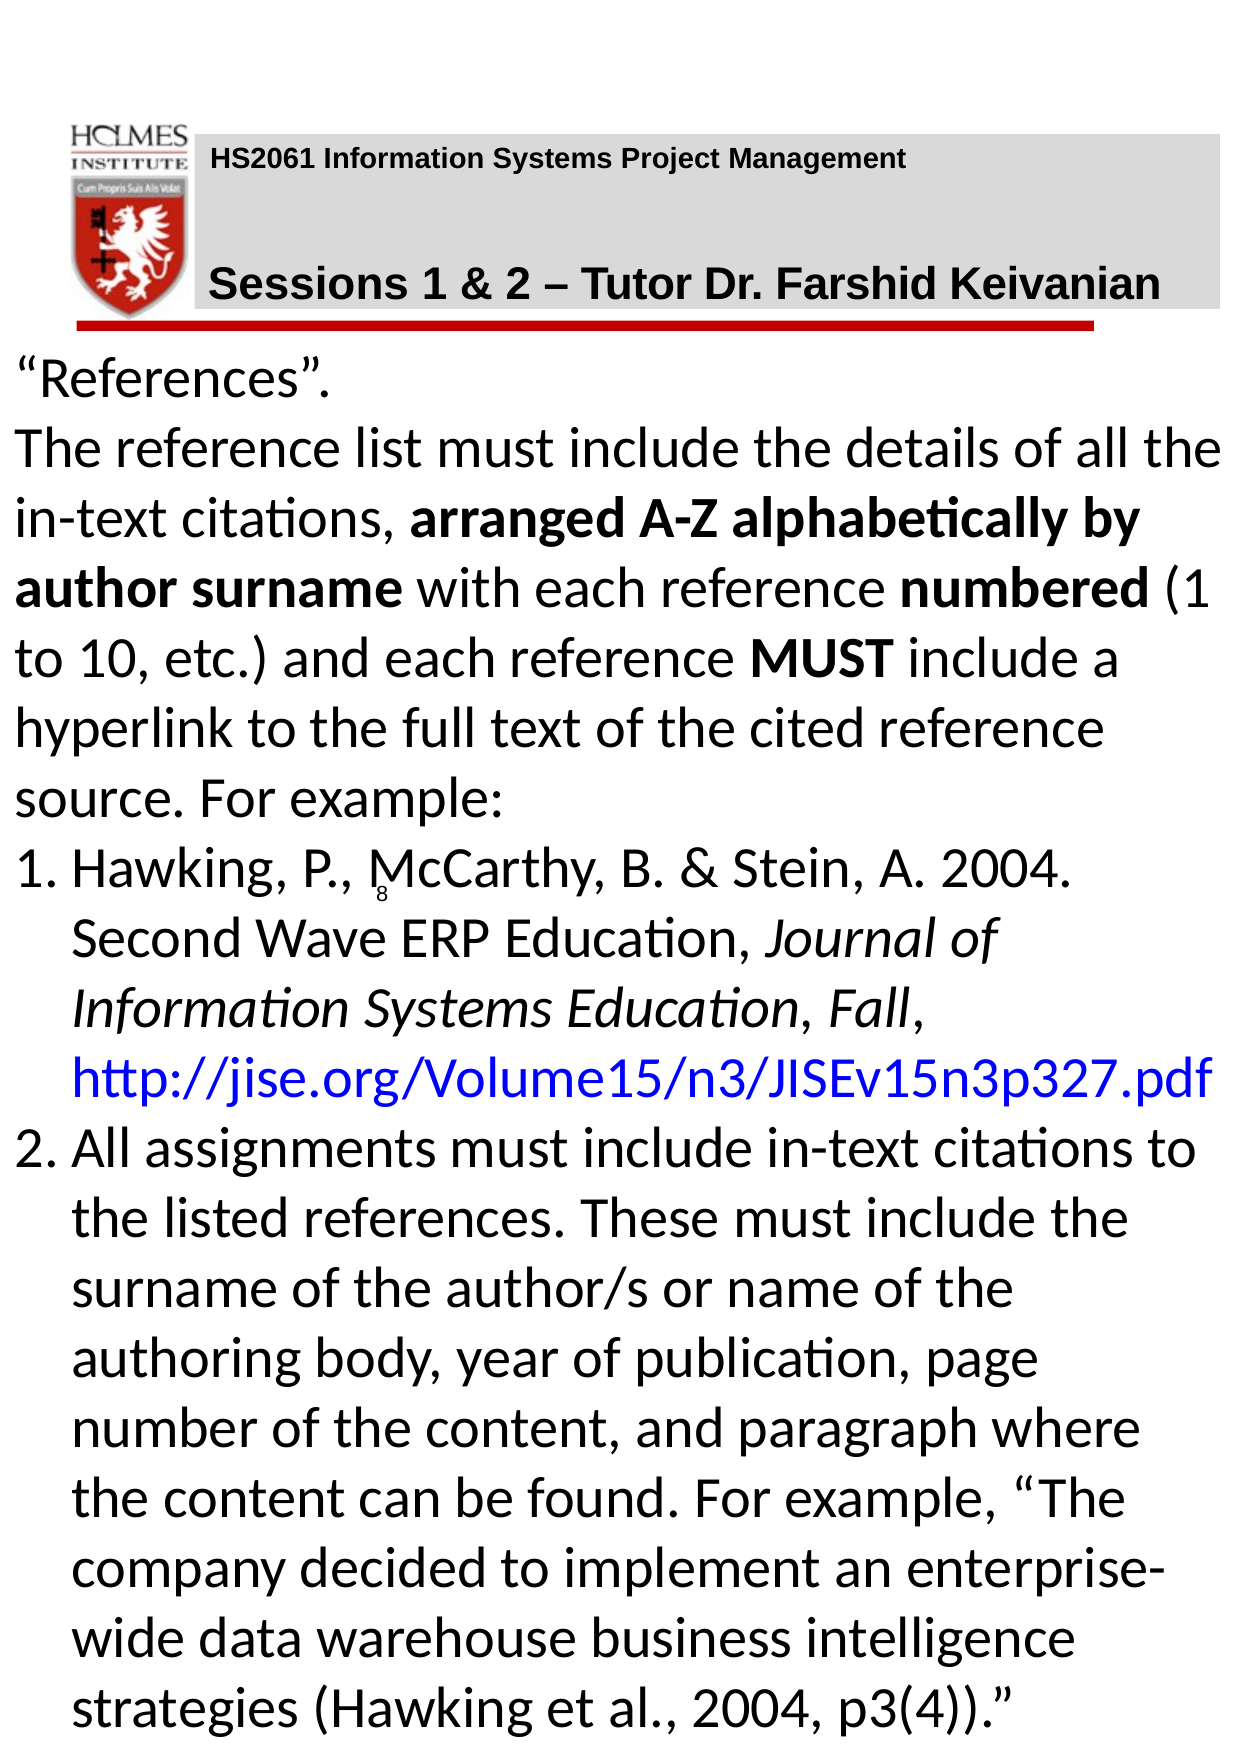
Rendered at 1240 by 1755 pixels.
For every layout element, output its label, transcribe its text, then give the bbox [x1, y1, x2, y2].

text_box HS2061 Information Systems Project Management Sessions 1 & 2 – Tutor Dr. Farshid Keivanian [1098, 134, 1220, 309]
text_box “References”. The reference list must include the details of all the in-text citations, arranged A-Z alphabetically by author surname with each reference numbered (1 to 10, etc.) and each reference MUST include a hyperlink to the full text of the cited reference source. For example: Hawking, P., McCarthy, B. & Stein, A. 2004. Second Wave ERP Education, Journal of Information Systems Education, Fall, http://jise.org/Volume15/n3/JISEv15n3p327.pdf All assignments must include in-text citations to the listed references. These must include the surname of the author/s or name of the authoring body, year of publication, page number of the content, and paragraph where the content can be found. For example, “The company decided to implement an enterprise-wide data warehouse business intelligence strategies (Hawking et al., 2004, p3(4)).” [0, 332, 1240, 1747]
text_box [70, 123, 1095, 332]
